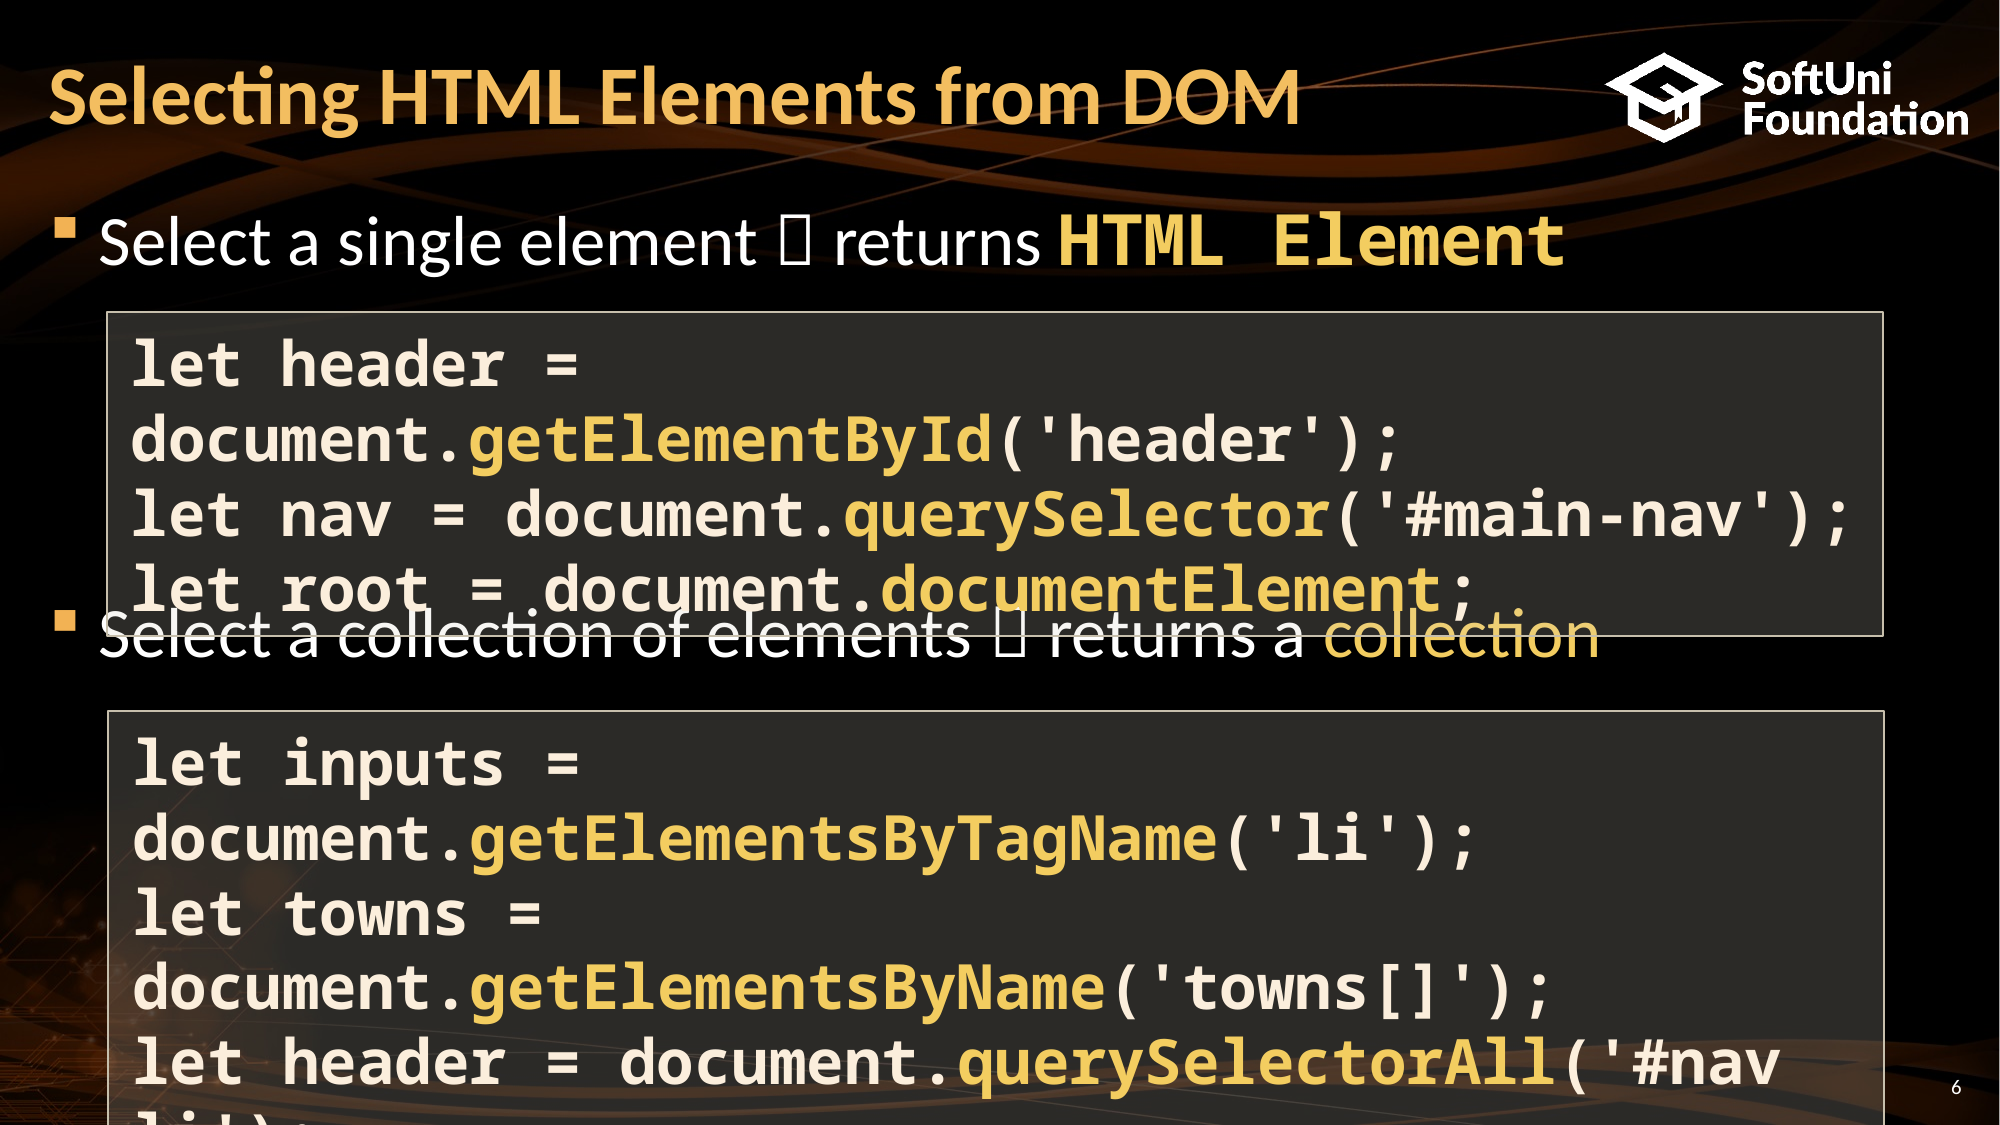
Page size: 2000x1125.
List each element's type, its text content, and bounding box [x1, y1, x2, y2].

text_box let inputs = document.getElementsByTagName('li'); let towns = document.getElementsByName('towns[]'); let header = document.querySelectorAll('#nav li'); let allLinks = document.links; [108, 710, 1884, 1125]
picture [0, 0, 2000, 1125]
text_box let header = document.getElementById('header'); let nav = document.querySelector('#main-nav'); let root = document.documentElement; [107, 312, 1883, 636]
slide_number 6 [1897, 1070, 1968, 1103]
title Selecting HTML Elements from DOM [30, 6, 1602, 189]
list Select a single element  returns HTML Element Select a collection of elements  returns a collection [31, 188, 1968, 1103]
